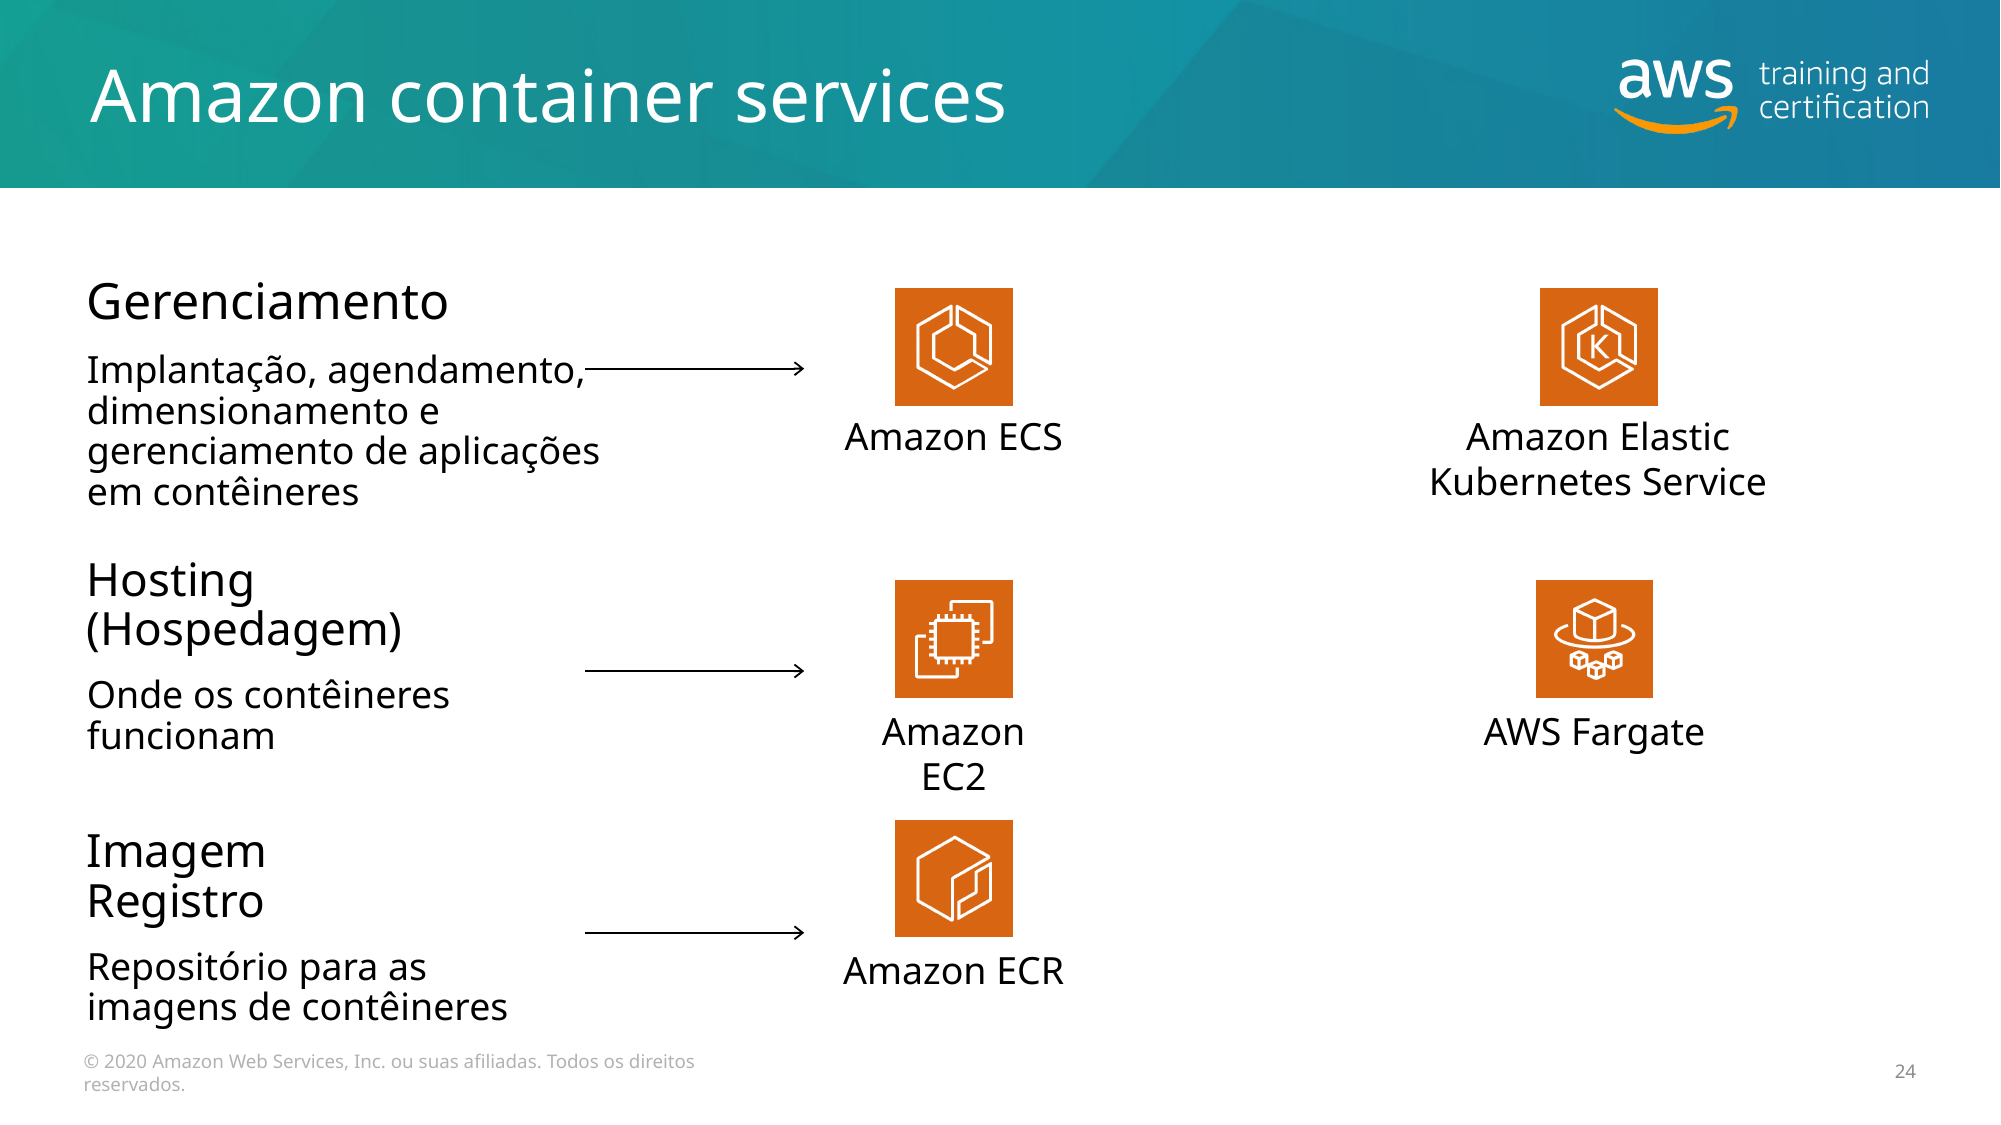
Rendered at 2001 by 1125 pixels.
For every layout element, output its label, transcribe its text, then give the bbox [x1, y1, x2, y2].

text_box Amazon EC2 [829, 700, 1078, 806]
text_box Amazon ECS [765, 405, 1143, 465]
text_box Amazon Elastic Kubernetes Service [1409, 405, 1787, 510]
slide_number 24 [1481, 1042, 1932, 1103]
text_box Imagem Registro Repositório para as imagens de contêineres [71, 820, 530, 1042]
picture [895, 580, 1013, 698]
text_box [764, 820, 1143, 1000]
title Amazon container services [75, 59, 1558, 138]
picture [0, 0, 2000, 188]
text_box Gerenciamento Implantação, agendamento, dimensionamento e gerenciamento de aplicações em contêineres [71, 269, 670, 531]
picture [895, 288, 1013, 406]
picture [1536, 580, 1653, 698]
picture [1540, 288, 1658, 406]
footer © 2020 Amazon Web Services, Inc. ou suas afiliadas. Todos os direitos reservados. [68, 1042, 797, 1103]
text_box Hosting (Hospedagem) Onde os contêineres funcionam [71, 549, 507, 811]
text_box AWS Fargate [1405, 700, 1784, 761]
